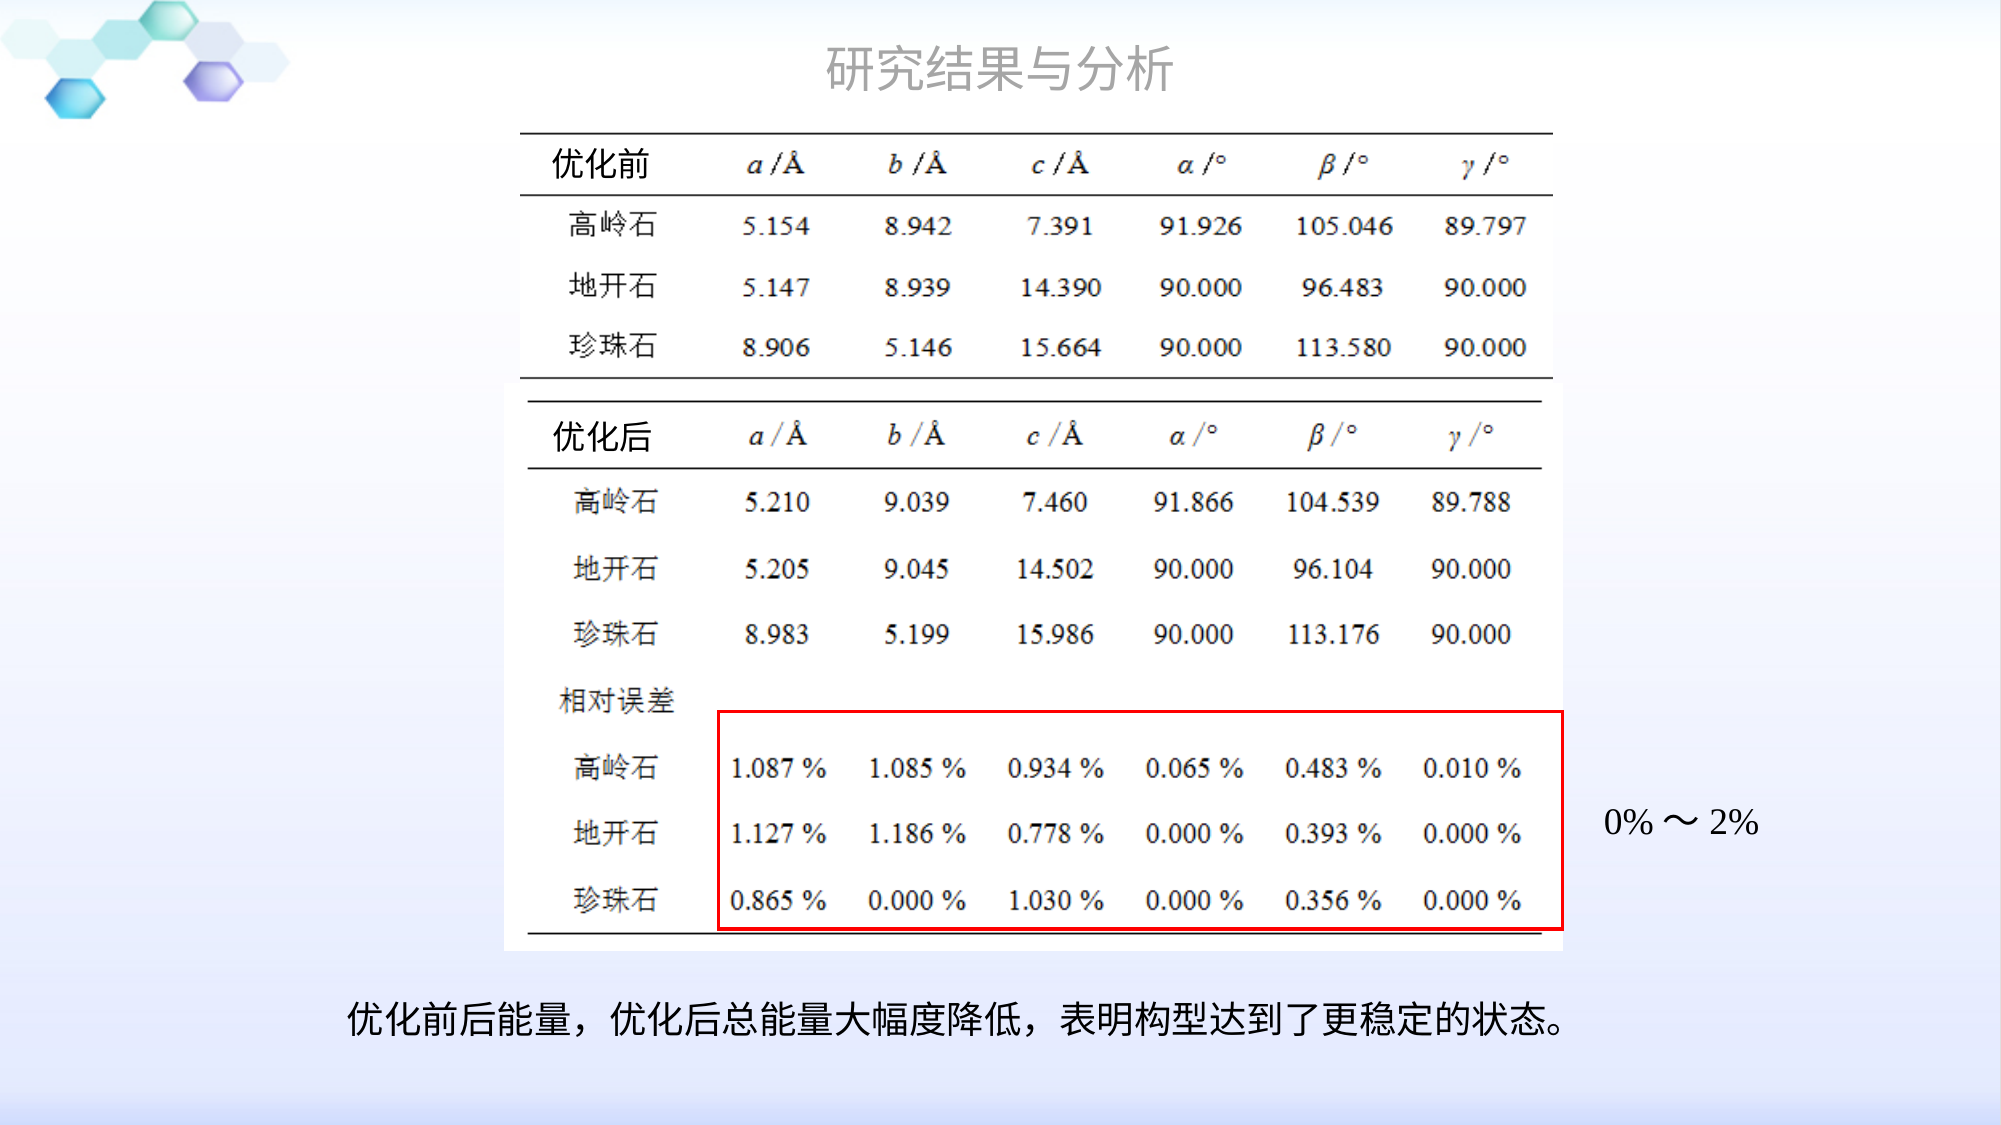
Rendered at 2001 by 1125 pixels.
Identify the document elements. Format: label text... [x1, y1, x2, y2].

text_box 优化前后能量，优化后总能量大幅度降低，表明构型达到了更稳定的状态。 [332, 988, 1950, 1049]
picture [0, 0, 2001, 1125]
text_box 0%～2% [1589, 789, 1800, 850]
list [520, 117, 1553, 384]
title 研究结果与分析 [99, 77, 1901, 118]
